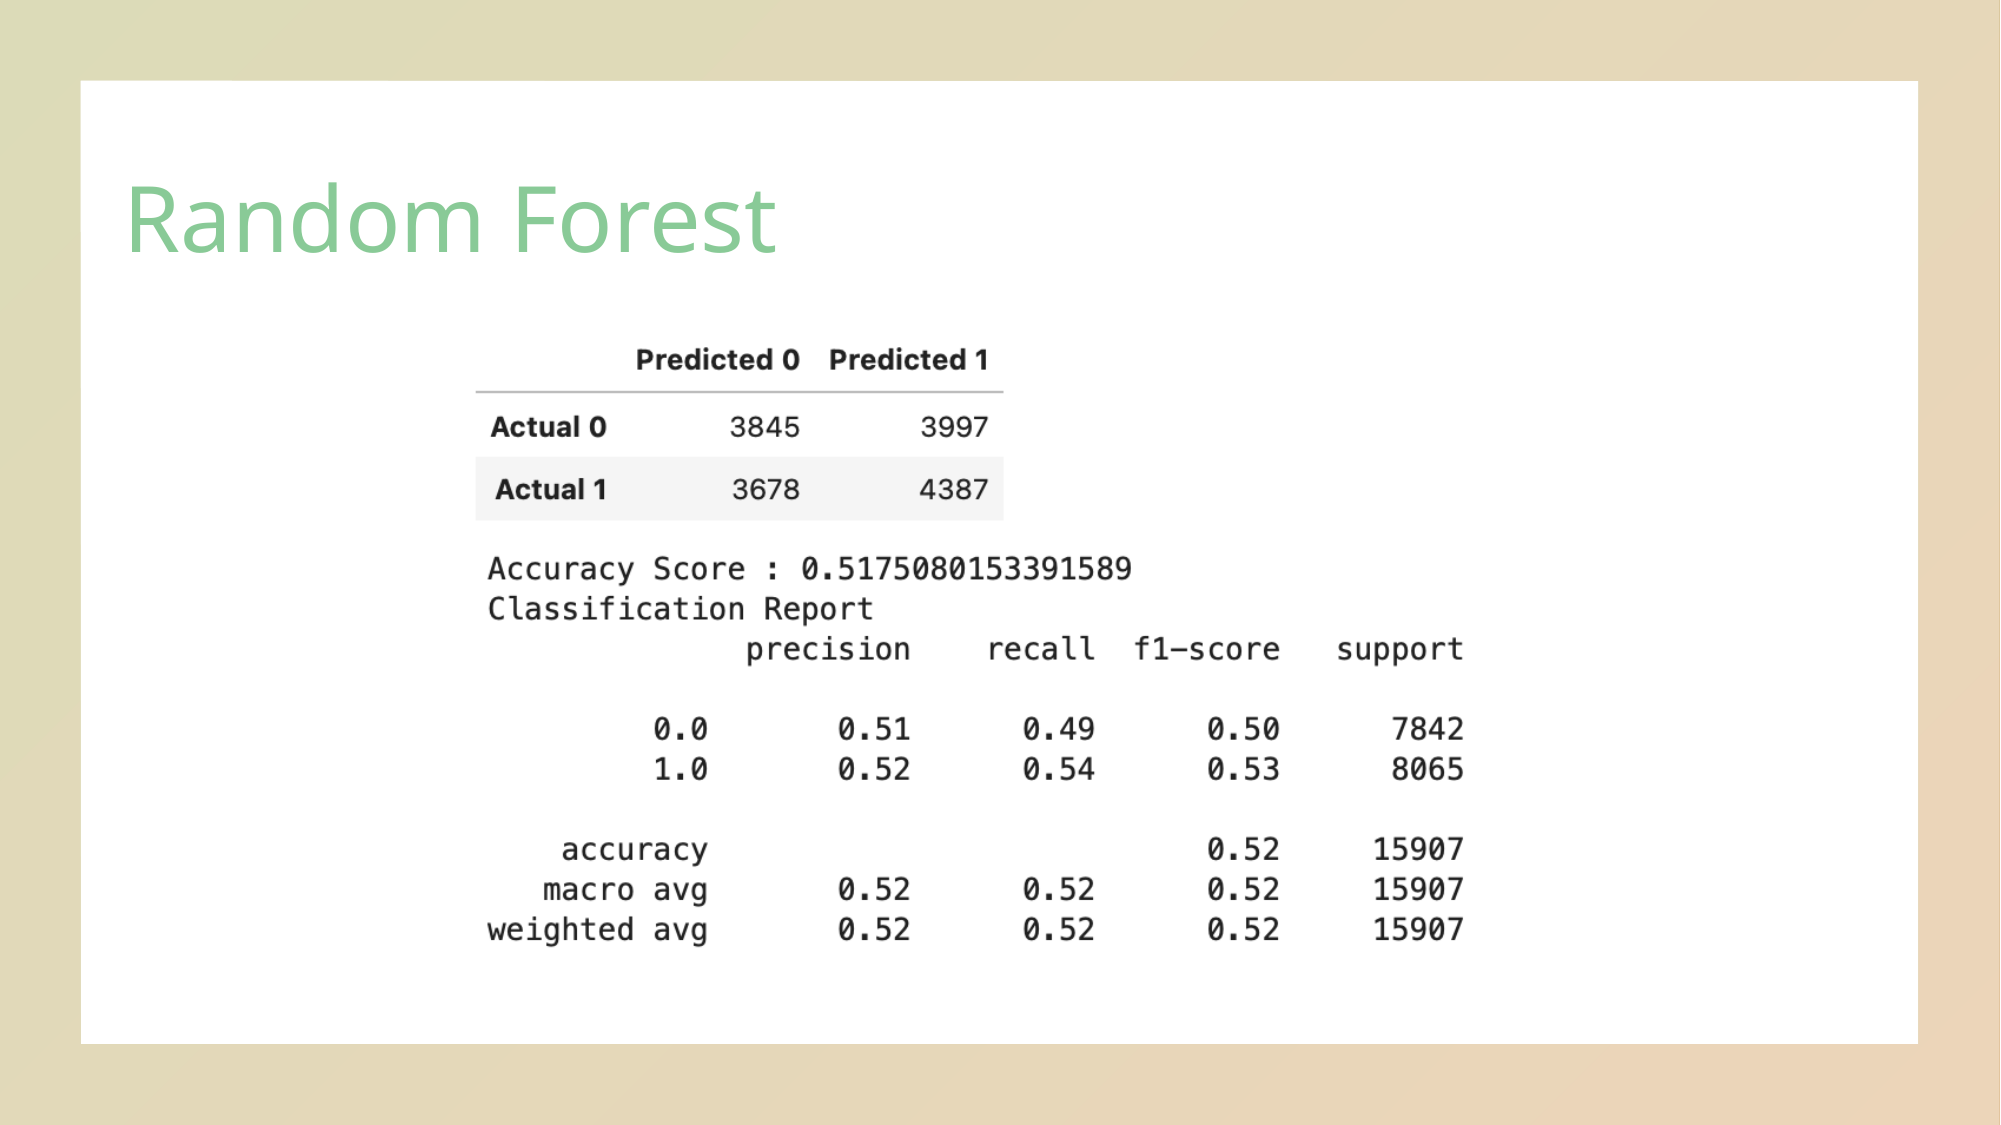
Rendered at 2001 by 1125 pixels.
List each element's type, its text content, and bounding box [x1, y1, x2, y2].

text_box [82, 82, 1918, 1043]
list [444, 332, 1509, 992]
text_box [0, 0, 2000, 1125]
title Random Forest [108, 90, 861, 280]
